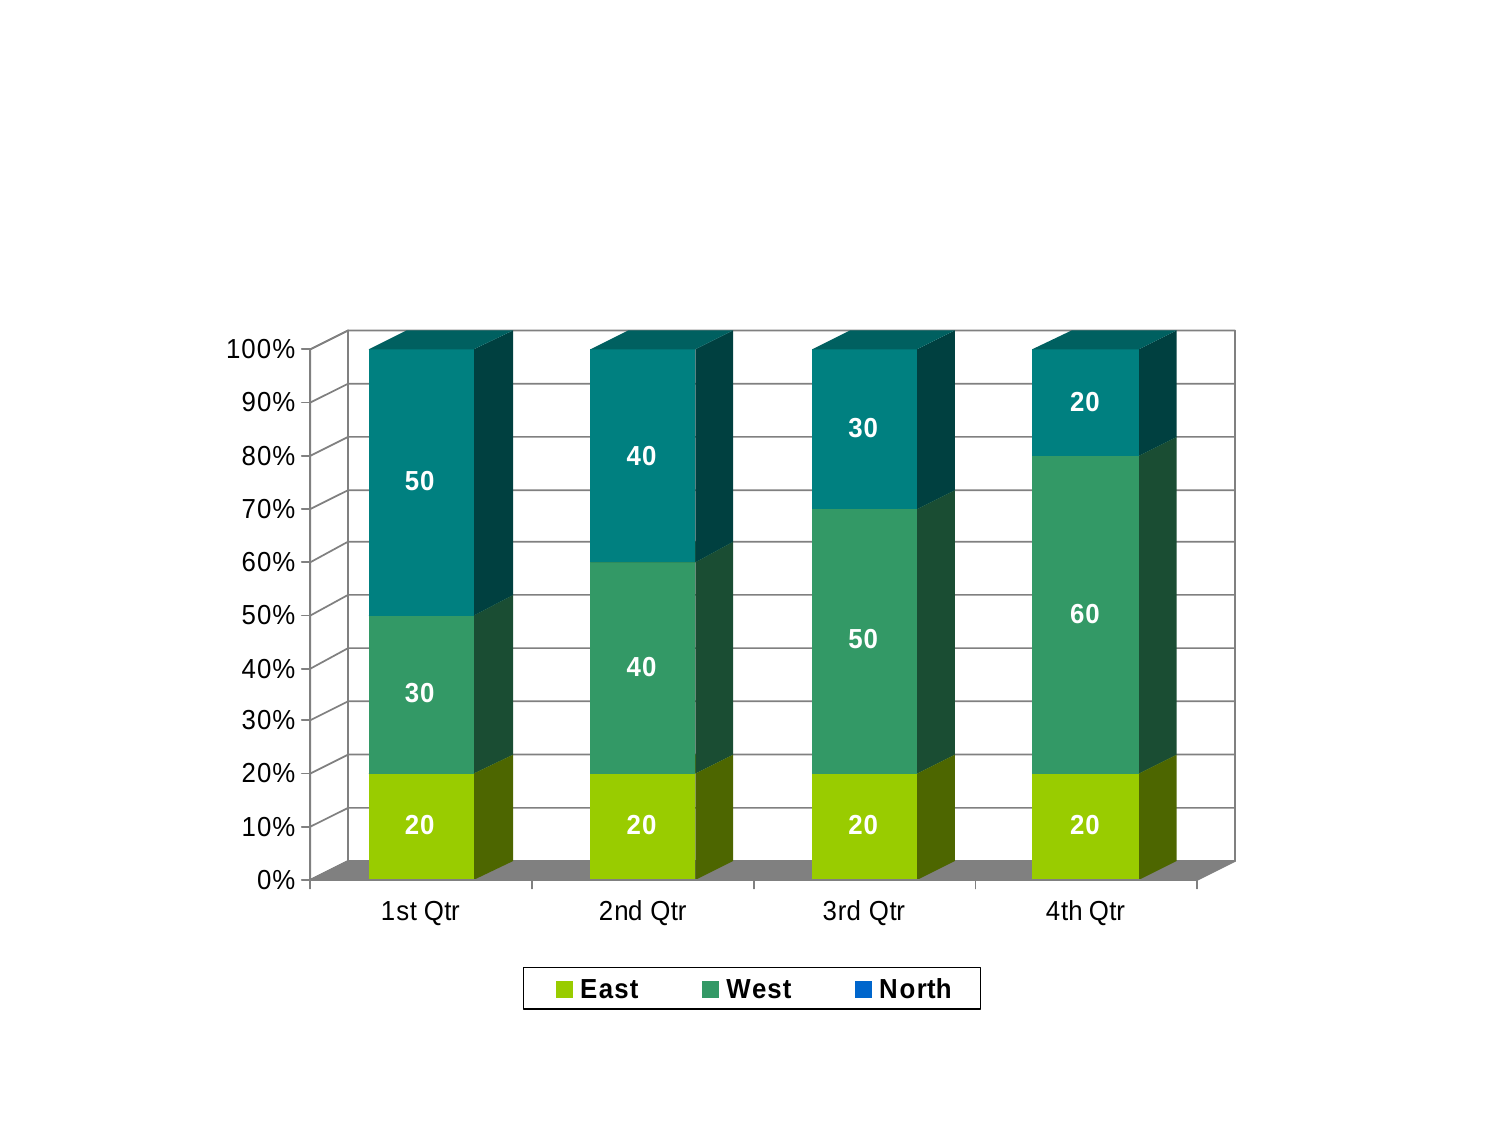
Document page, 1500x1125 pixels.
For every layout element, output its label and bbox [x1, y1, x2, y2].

text_box [162, 287, 1263, 1021]
